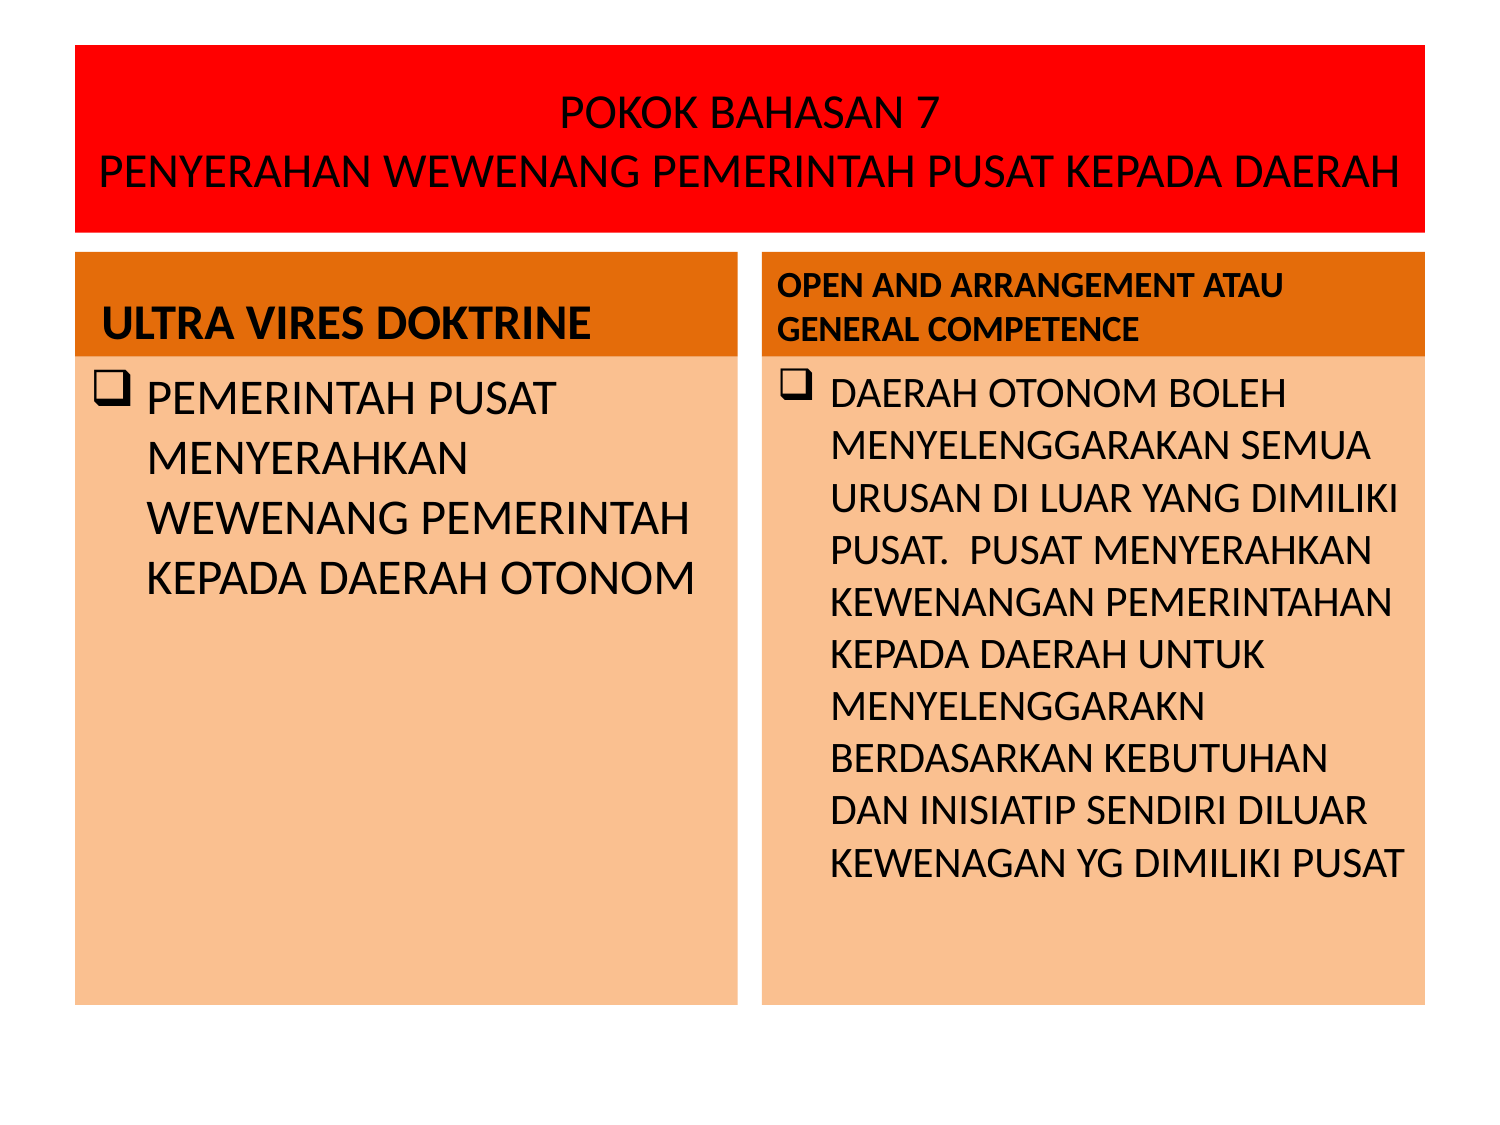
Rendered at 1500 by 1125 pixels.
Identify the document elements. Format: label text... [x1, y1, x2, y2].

list PEMERINTAH PUSAT MENYERAHKAN WEWENANG PEMERINTAH KEPADA DAERAH OTONOM [75, 356, 738, 1005]
list OPEN AND ARRANGEMENT ATAU GENERAL COMPETENCE [761, 251, 1425, 356]
list ULTRA VIRES DOKTRINE [75, 251, 738, 356]
list DAERAH OTONOM BOLEH MENYELENGGARAKAN SEMUA URUSAN DI LUAR YANG DIMILIKI PUSAT. PUSAT MENYERAHKAN KEWENANGAN PEMERINTAHAN KEPADA DAERAH UNTUK MENYELENGGARAKN BERDASARKAN KEBUTUHAN DAN INISIATIP SENDIRI DILUAR KEWENAGAN YG DIMILIKI PUSAT [761, 356, 1425, 1005]
title POKOK BAHASAN 7 PENYERAHAN WEWENANG PEMERINTAH PUSAT KEPADA DAERAH [75, 45, 1425, 233]
